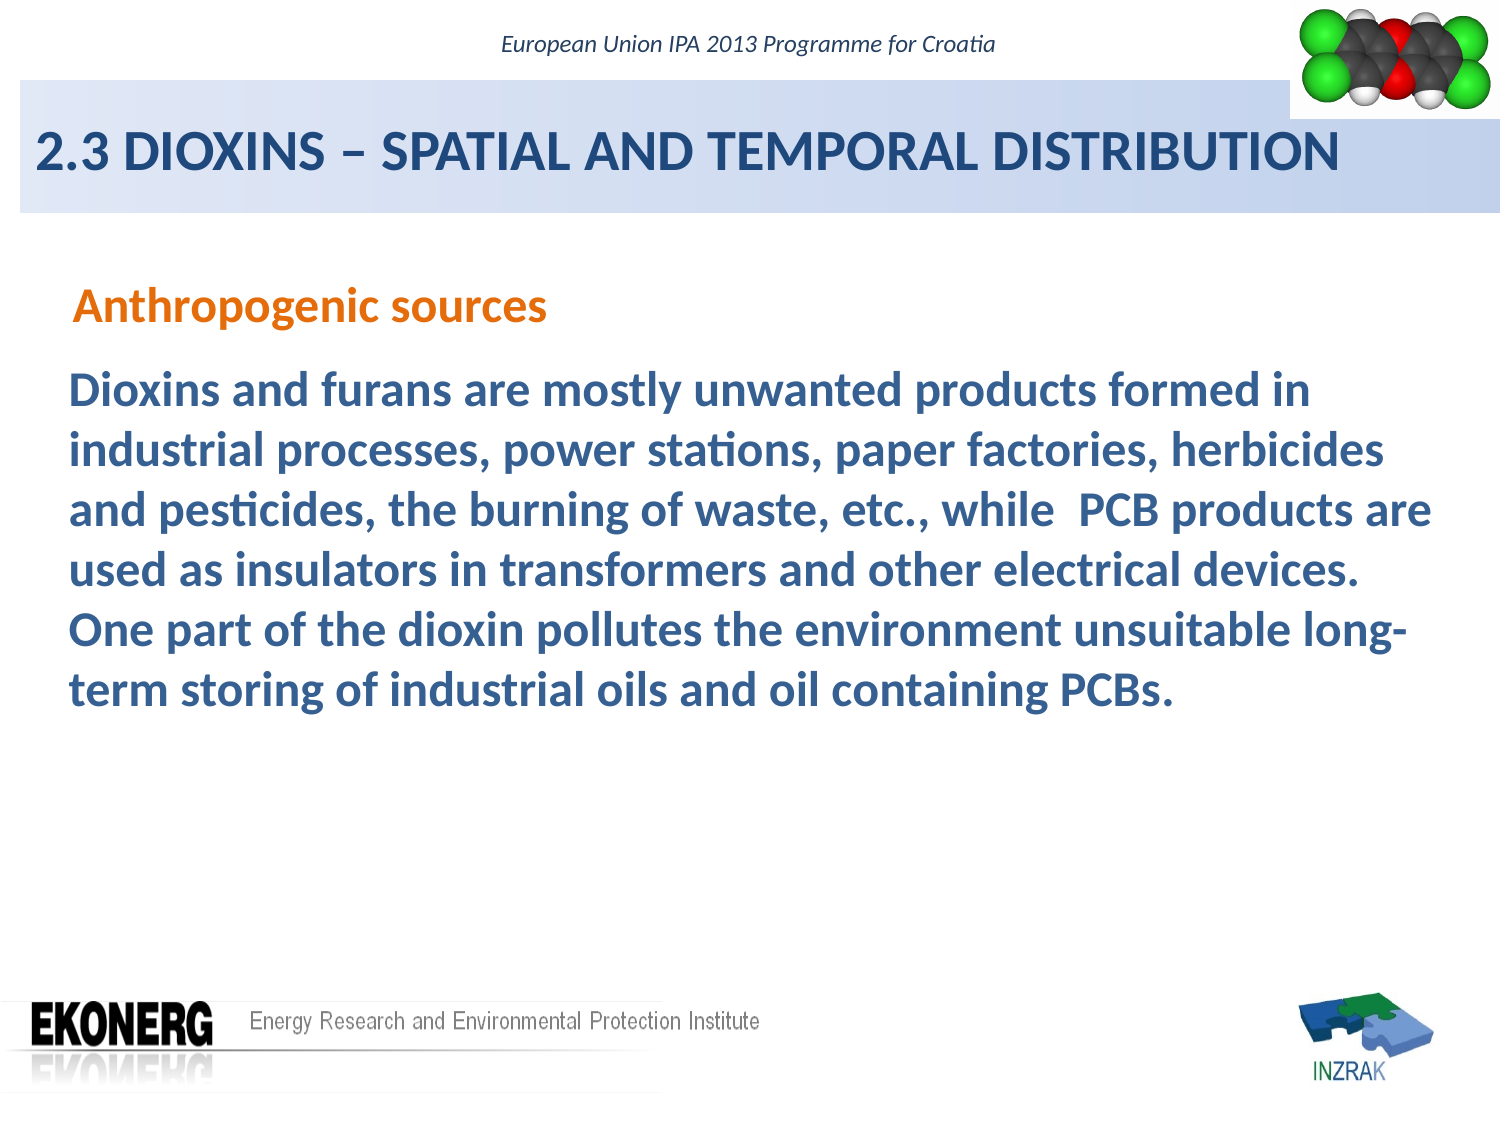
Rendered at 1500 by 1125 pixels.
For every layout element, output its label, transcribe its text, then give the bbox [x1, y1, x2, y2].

text_box European Union IPA 2013 Programme for Croatia [0, 23, 1284, 71]
title 2.3 DIOXINS – SPATIAL AND TEMPORAL DISTRIBUTION [20, 80, 1500, 213]
picture [0, 996, 783, 1095]
text_box Anthropogenic sources [57, 265, 732, 341]
text_box Dioxins and furans are mostly unwanted products formed in industrial processes, power stations, paper factories, herbicides and pesticides, the burning of waste, etc., while PCB products are used as insulators in transformers and other electrical devices. One part of the dioxin pollutes the environment unsuitable long-term storing of industrial oils and oil containing PCBs. [53, 349, 1472, 724]
picture [1298, 992, 1434, 1088]
picture [1289, 0, 1500, 119]
